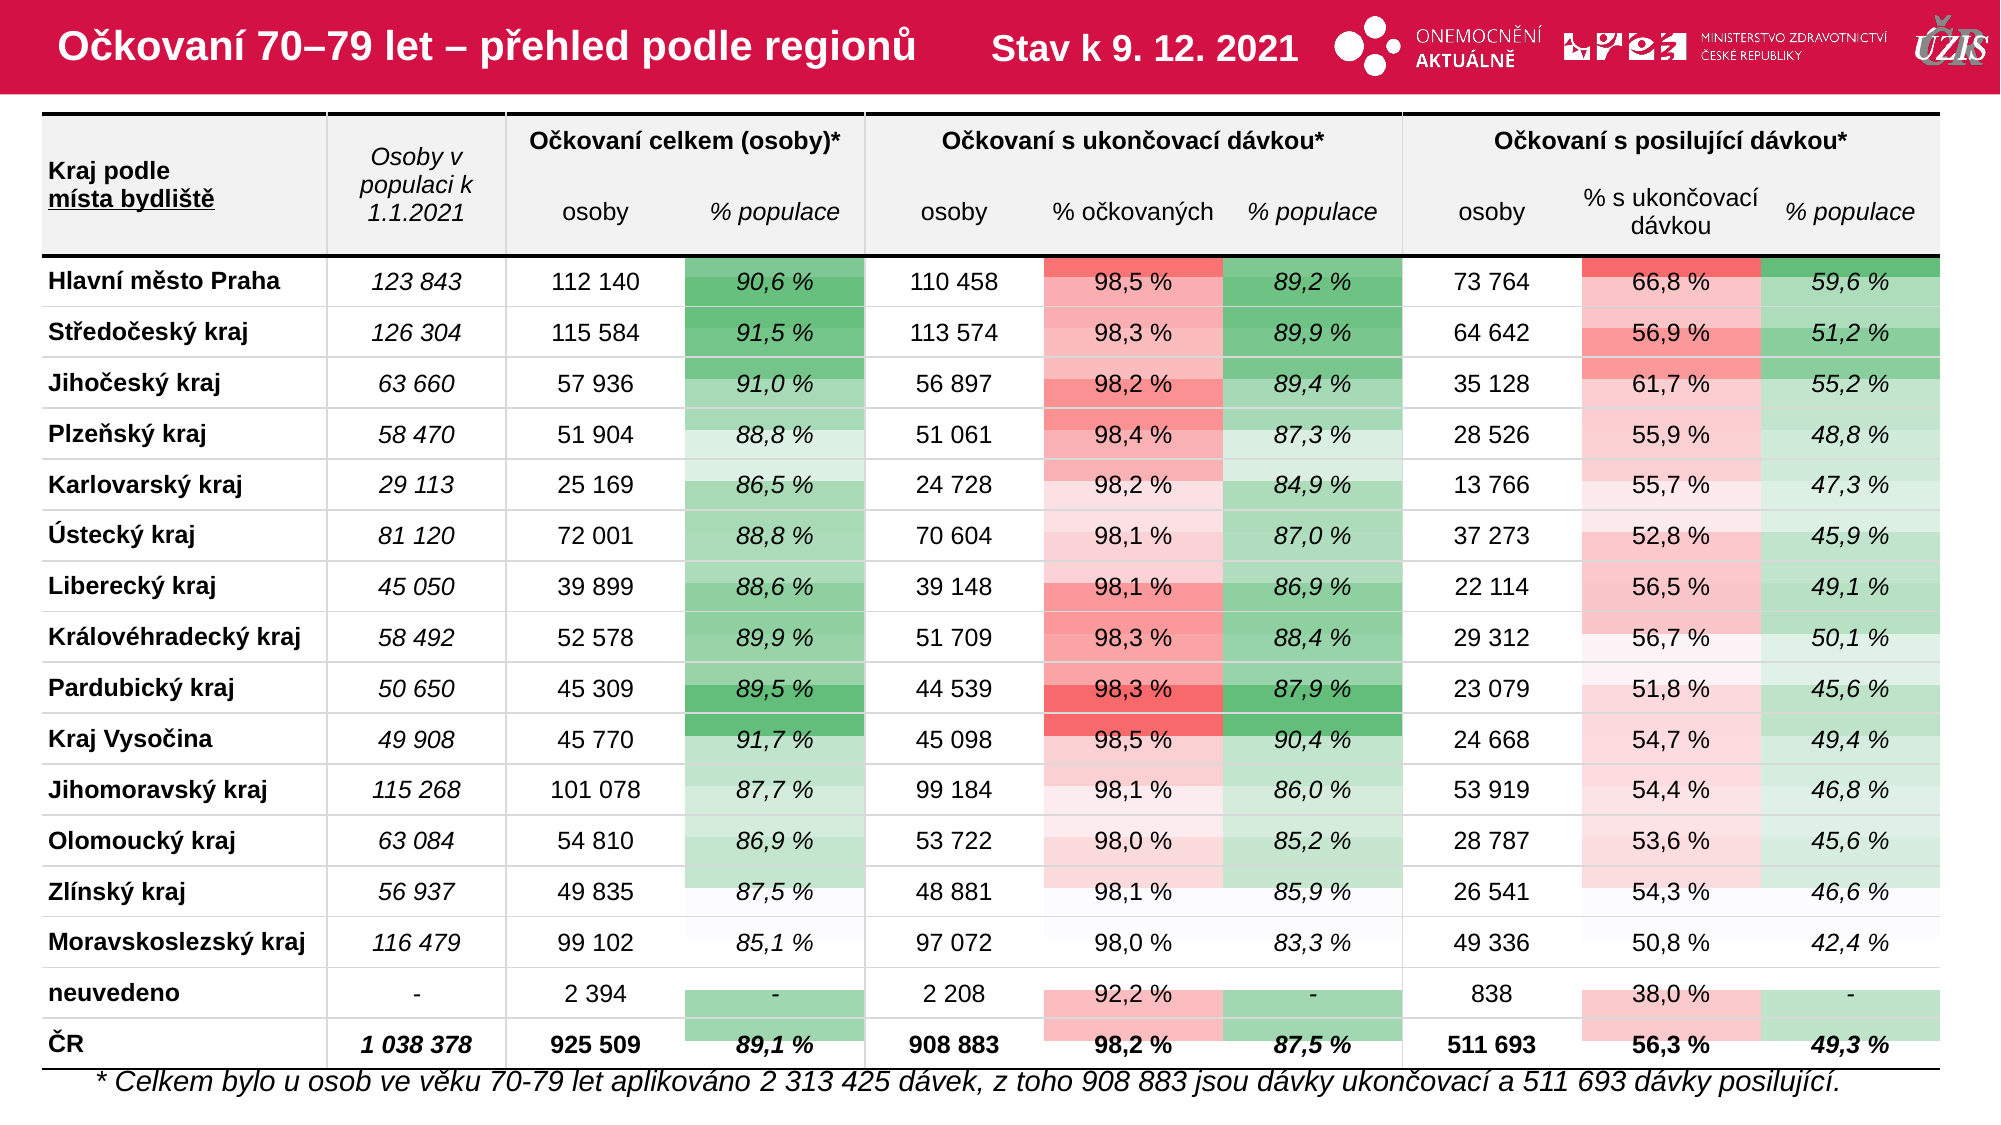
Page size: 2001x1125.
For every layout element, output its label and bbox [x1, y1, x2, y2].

text_box [80, 1070, 1871, 1105]
table_cell [1403, 307, 1940, 356]
table_header [507, 116, 864, 166]
table_cell [1403, 663, 1940, 712]
table_cell [507, 307, 864, 356]
picture [1421, 16, 1542, 76]
table_cell [866, 258, 1402, 306]
table_cell [866, 511, 1402, 560]
table_cell [866, 714, 1402, 763]
table_cell [507, 816, 864, 865]
table_cell [507, 166, 864, 254]
table_cell [328, 358, 505, 407]
table_cell [866, 358, 1402, 407]
table_cell [866, 867, 1402, 916]
table_cell [507, 460, 864, 509]
table_cell [42, 258, 326, 306]
table_cell [1403, 358, 1940, 407]
table_cell [507, 765, 864, 814]
table_cell [328, 460, 505, 509]
table_cell [866, 1019, 1402, 1068]
table_cell [42, 612, 326, 661]
table_cell [328, 917, 505, 967]
table_cell [507, 562, 864, 611]
table_cell [328, 968, 505, 1017]
table_cell [1403, 968, 1940, 1017]
table_cell [328, 714, 505, 763]
table_cell [507, 714, 864, 763]
picture [1563, 31, 1888, 60]
table_cell [1403, 917, 1940, 967]
table_cell [866, 166, 1402, 254]
table_cell [1403, 1019, 1940, 1068]
table_cell [507, 867, 864, 916]
table_cell [328, 816, 505, 865]
table_cell [866, 917, 1402, 967]
table_cell [507, 1019, 864, 1068]
table_cell [42, 663, 326, 712]
table_cell [42, 968, 326, 1017]
table_cell [866, 816, 1402, 865]
table_cell [42, 1019, 326, 1068]
table_cell [866, 612, 1402, 661]
table_cell [42, 765, 326, 814]
table_cell [1403, 460, 1940, 509]
table_cell [866, 663, 1402, 712]
table_cell [1403, 258, 1940, 306]
table_cell [866, 562, 1402, 611]
table_header [42, 116, 326, 254]
table_cell [507, 663, 864, 712]
table_cell [1403, 816, 1940, 865]
table_cell [42, 460, 326, 509]
table_cell [866, 968, 1402, 1017]
table_cell [42, 307, 326, 356]
table_cell [328, 409, 505, 458]
table_cell [507, 358, 864, 407]
table_cell [1403, 612, 1940, 661]
table_cell [42, 867, 326, 916]
table_cell [1403, 867, 1940, 916]
table_cell [328, 307, 505, 356]
table_cell [507, 511, 864, 560]
table_cell [507, 968, 864, 1017]
text_box [976, 16, 1421, 77]
table_cell [328, 663, 505, 712]
table_cell [42, 917, 326, 967]
table_cell [42, 511, 326, 560]
table_cell [328, 511, 505, 560]
table_cell [866, 765, 1402, 814]
table_cell [328, 765, 505, 814]
table_cell [328, 1019, 505, 1068]
table_cell [507, 917, 864, 967]
table_cell [42, 714, 326, 763]
table_cell [1403, 765, 1940, 814]
table_cell [866, 460, 1402, 509]
table_cell [42, 409, 326, 458]
table_cell [866, 307, 1402, 356]
table_cell [1403, 714, 1940, 763]
table_cell [507, 409, 864, 458]
table_cell [507, 612, 864, 661]
table_header [866, 116, 1402, 166]
picture [1915, 15, 1989, 66]
table_cell [507, 258, 864, 306]
table_cell [328, 612, 505, 661]
table_cell [866, 409, 1402, 458]
table_cell [42, 562, 326, 611]
table_header [328, 116, 505, 254]
table_cell [328, 562, 505, 611]
table_cell [328, 258, 505, 306]
table_header [1403, 116, 1940, 166]
table_cell [42, 358, 326, 407]
title [42, 0, 1262, 95]
table_cell [42, 816, 326, 865]
table_cell [328, 867, 505, 916]
table_cell [1403, 562, 1940, 611]
table_cell [1403, 409, 1940, 458]
table_cell [1403, 511, 1940, 560]
table_cell [1403, 166, 1940, 254]
